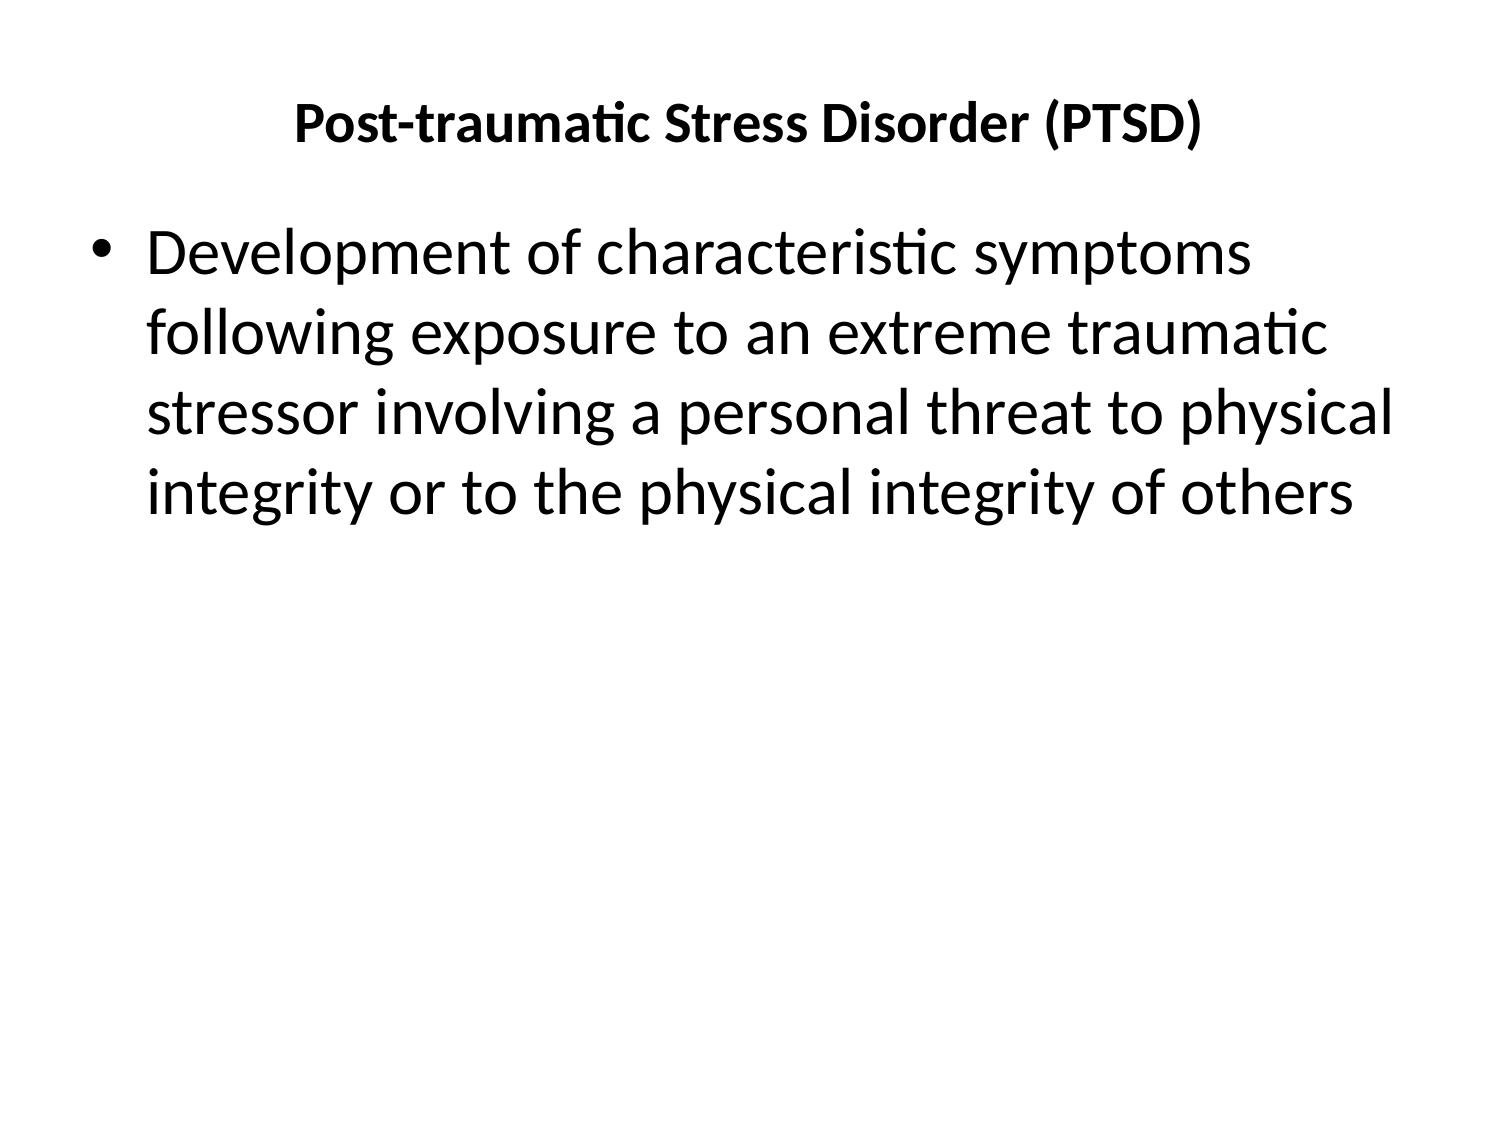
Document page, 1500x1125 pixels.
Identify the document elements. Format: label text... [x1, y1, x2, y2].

title Post-traumatic Stress Disorder (PTSD) [75, 75, 1425, 200]
list Development of characteristic symptoms following exposure to an extreme traumatic stressor involving a personal threat to physical integrity or to the physical integrity of others [75, 200, 1425, 1005]
